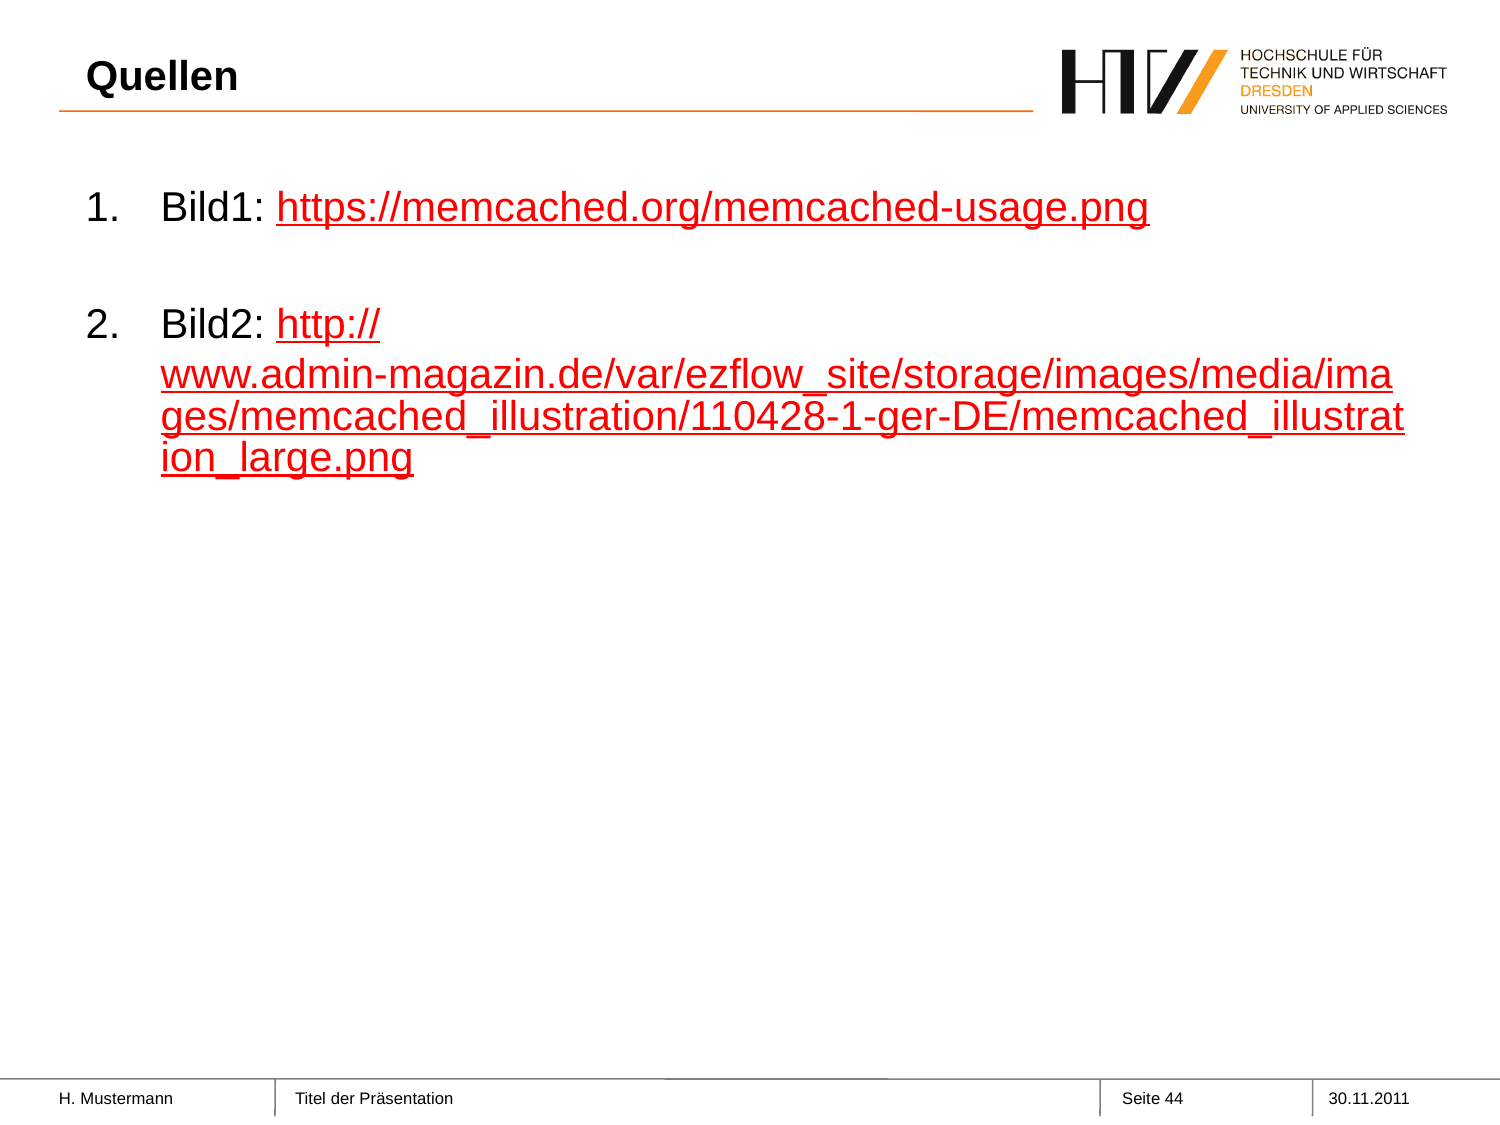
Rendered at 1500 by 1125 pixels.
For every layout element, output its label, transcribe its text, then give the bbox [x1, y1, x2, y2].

list Bild1: https://memcached.org/memcached-usage.png Bild2: http://www.admin-magazin.de/var/ezflow_site/storage/images/media/images/memcached_illustration/110428-1-ger-DE/memcached_illustration_large.png [70, 172, 1424, 1035]
picture [1062, 47, 1447, 114]
title Quellen [70, 29, 1040, 117]
